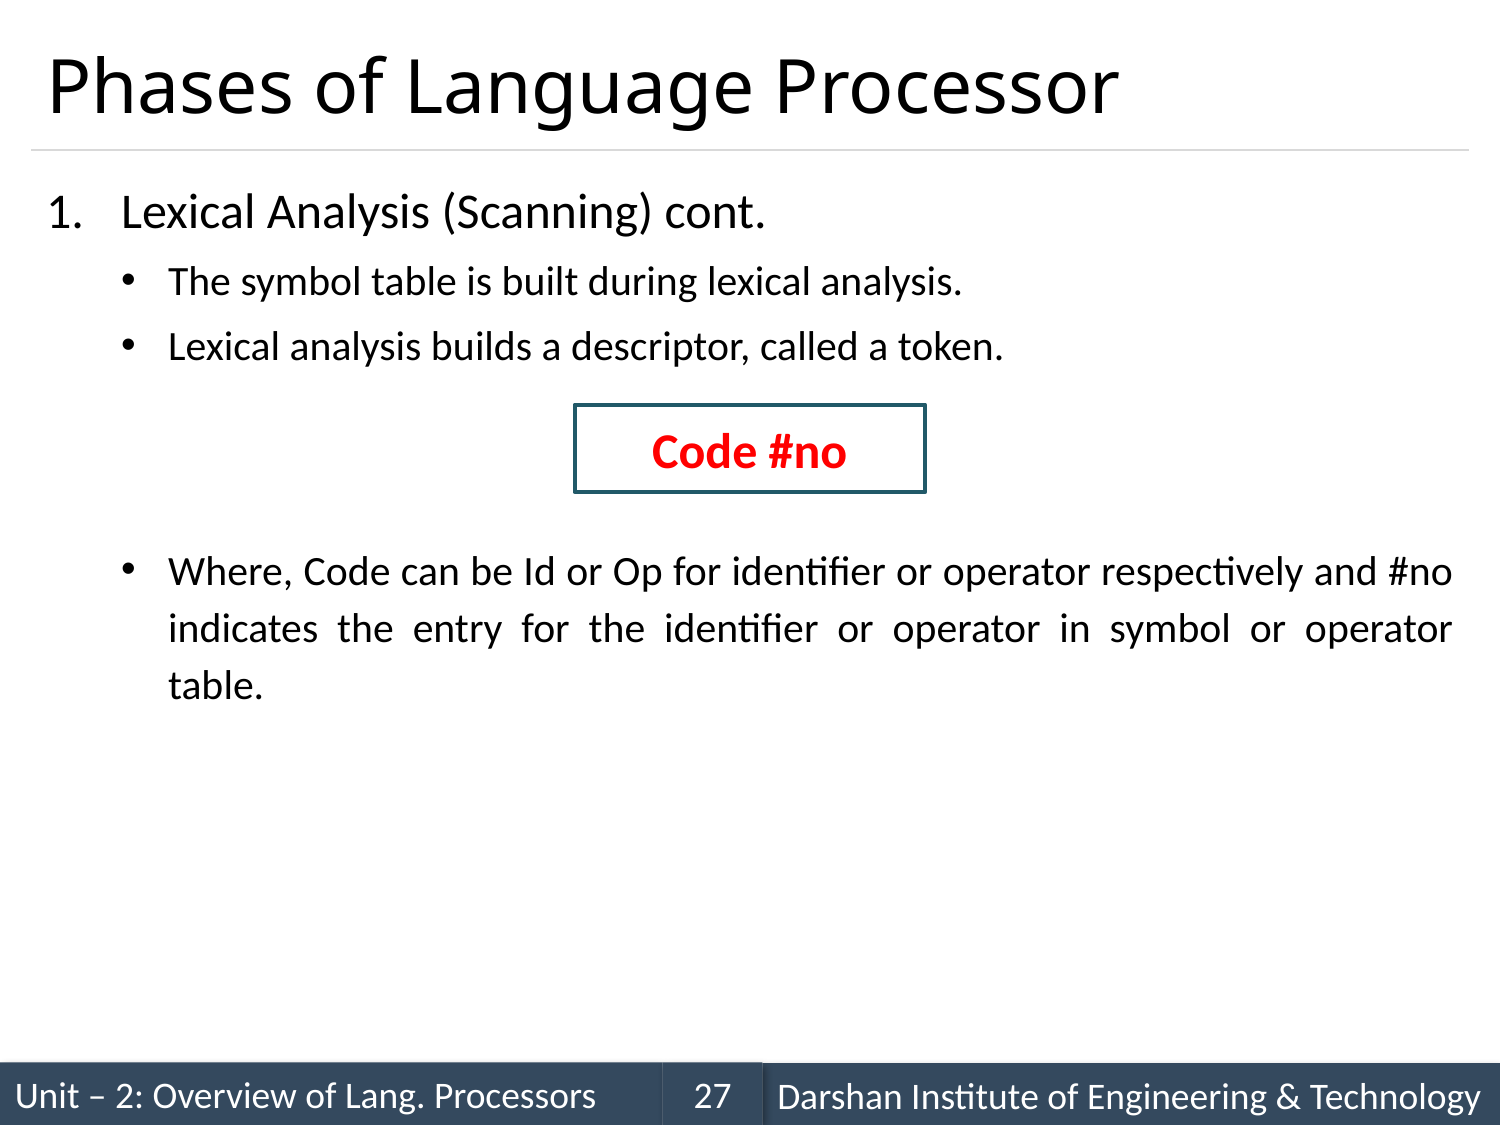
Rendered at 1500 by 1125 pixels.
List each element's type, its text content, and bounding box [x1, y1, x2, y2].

text_box Code #no [573, 403, 927, 494]
list Lexical Analysis (Scanning) cont. The symbol table is built during lexical analysis. Lexical analysis builds a descriptor, called a token. Where, Code can be Id or Op for identifier or operator respectively and #no indicates the entry for the identifier or operator in symbol or operator table. [31, 162, 1469, 1038]
title Phases of Language Processor [31, 17, 1469, 150]
